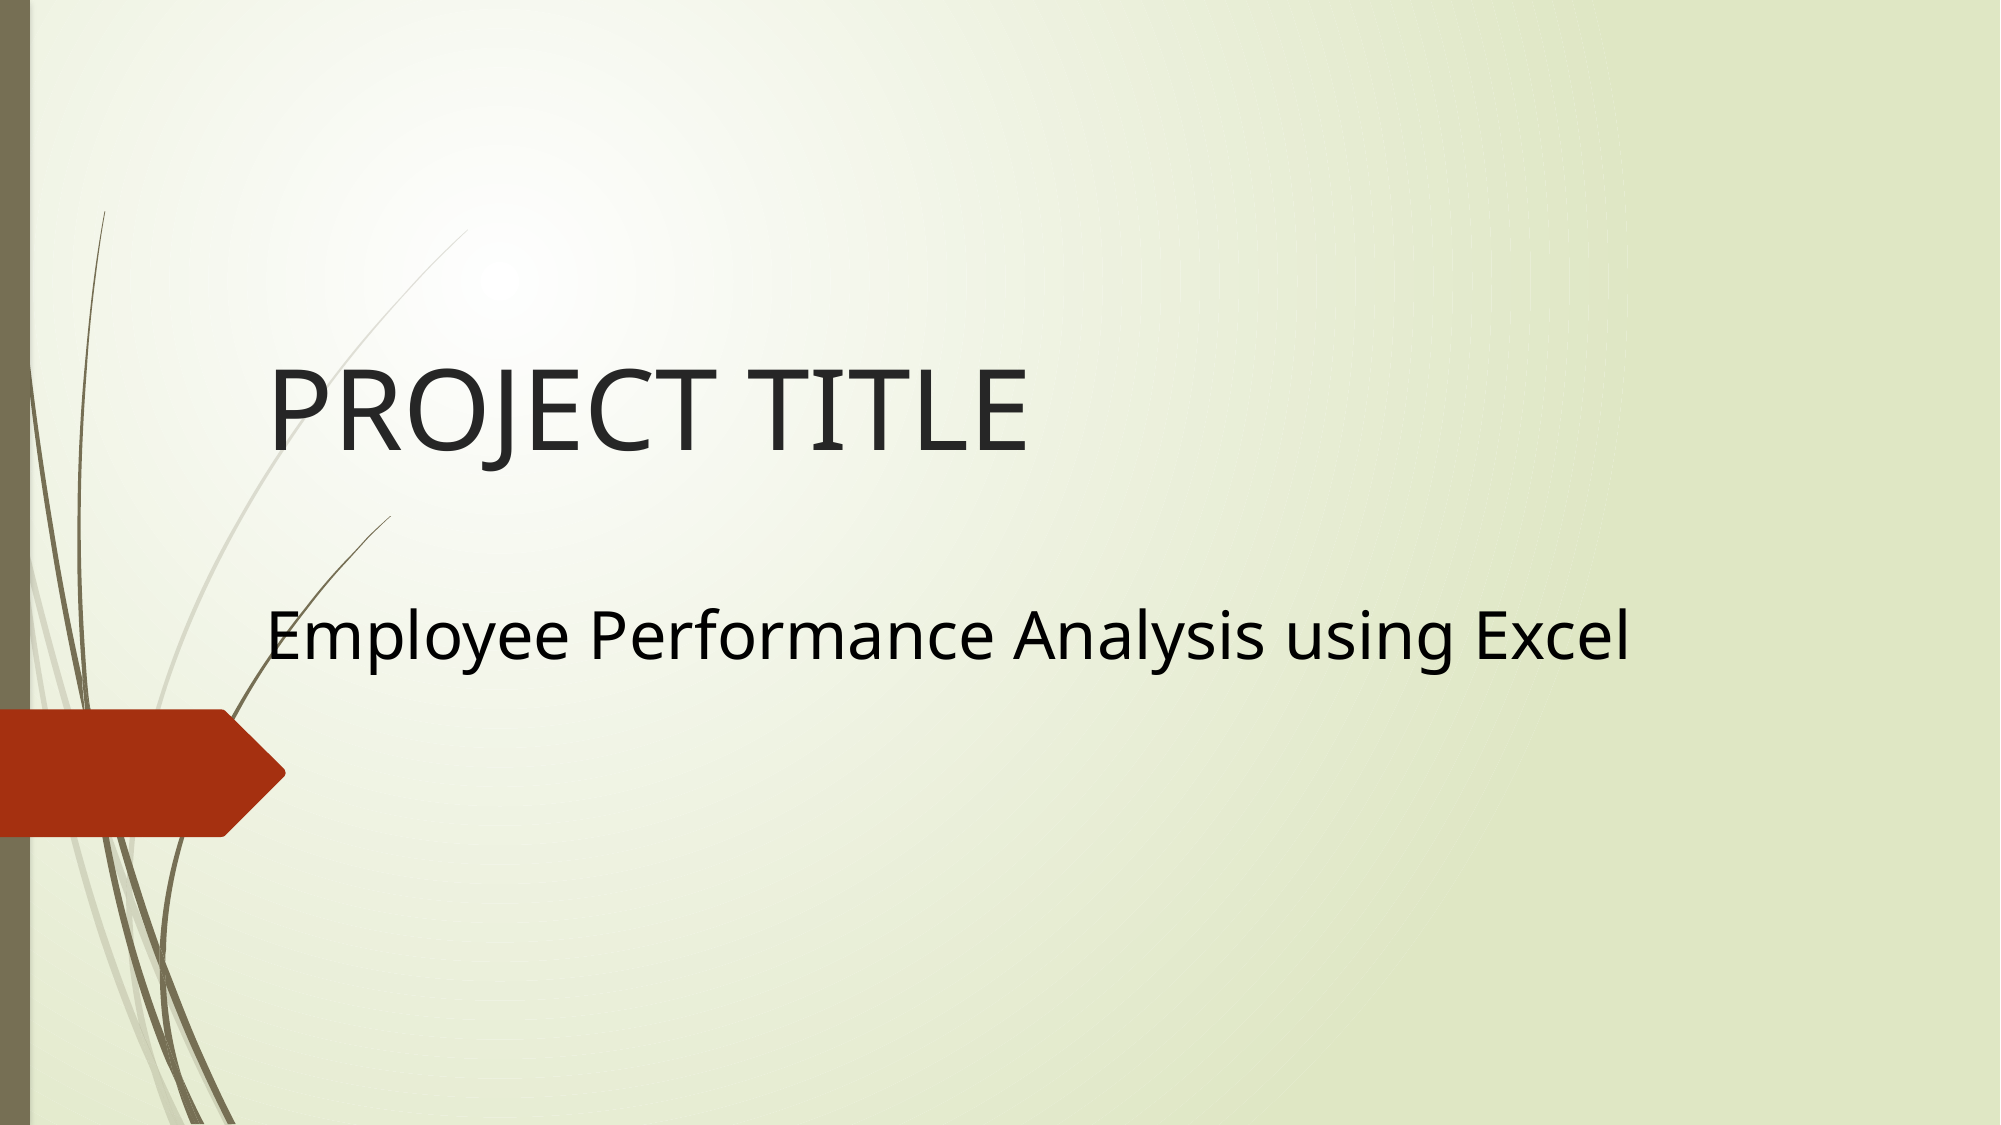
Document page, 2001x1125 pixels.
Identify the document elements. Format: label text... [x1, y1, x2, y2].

title PROJECT TITLE [250, 109, 1714, 481]
subtitle Employee Performance Analysis using Excel [250, 585, 1714, 771]
